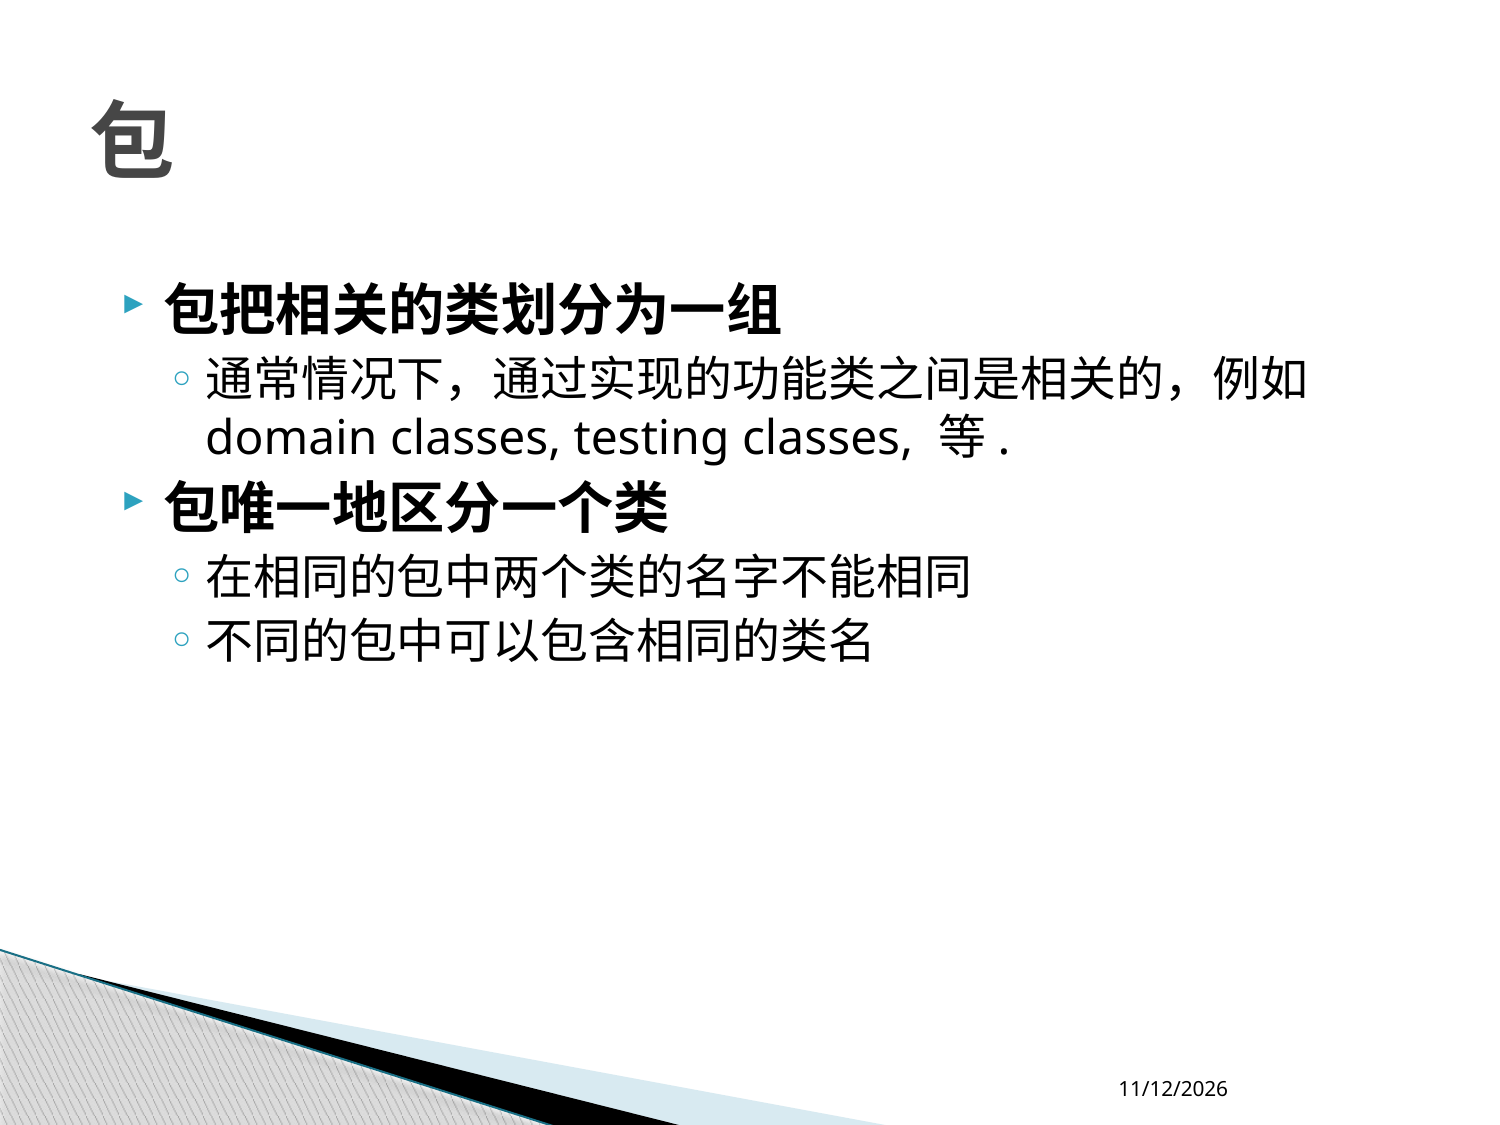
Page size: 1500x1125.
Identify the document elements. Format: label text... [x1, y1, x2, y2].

title 包 [75, 45, 1425, 233]
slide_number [1103, 1051, 1419, 1112]
list 包把相关的类划分为一组 通常情况下，通过实现的功能类之间是相关的，例如 domain classes, testing classes, 等. 包唯一地区分一个类 在相同的包中两个类的名字不能相同 不同的包中可以包含相同的类名 [88, 267, 1439, 988]
